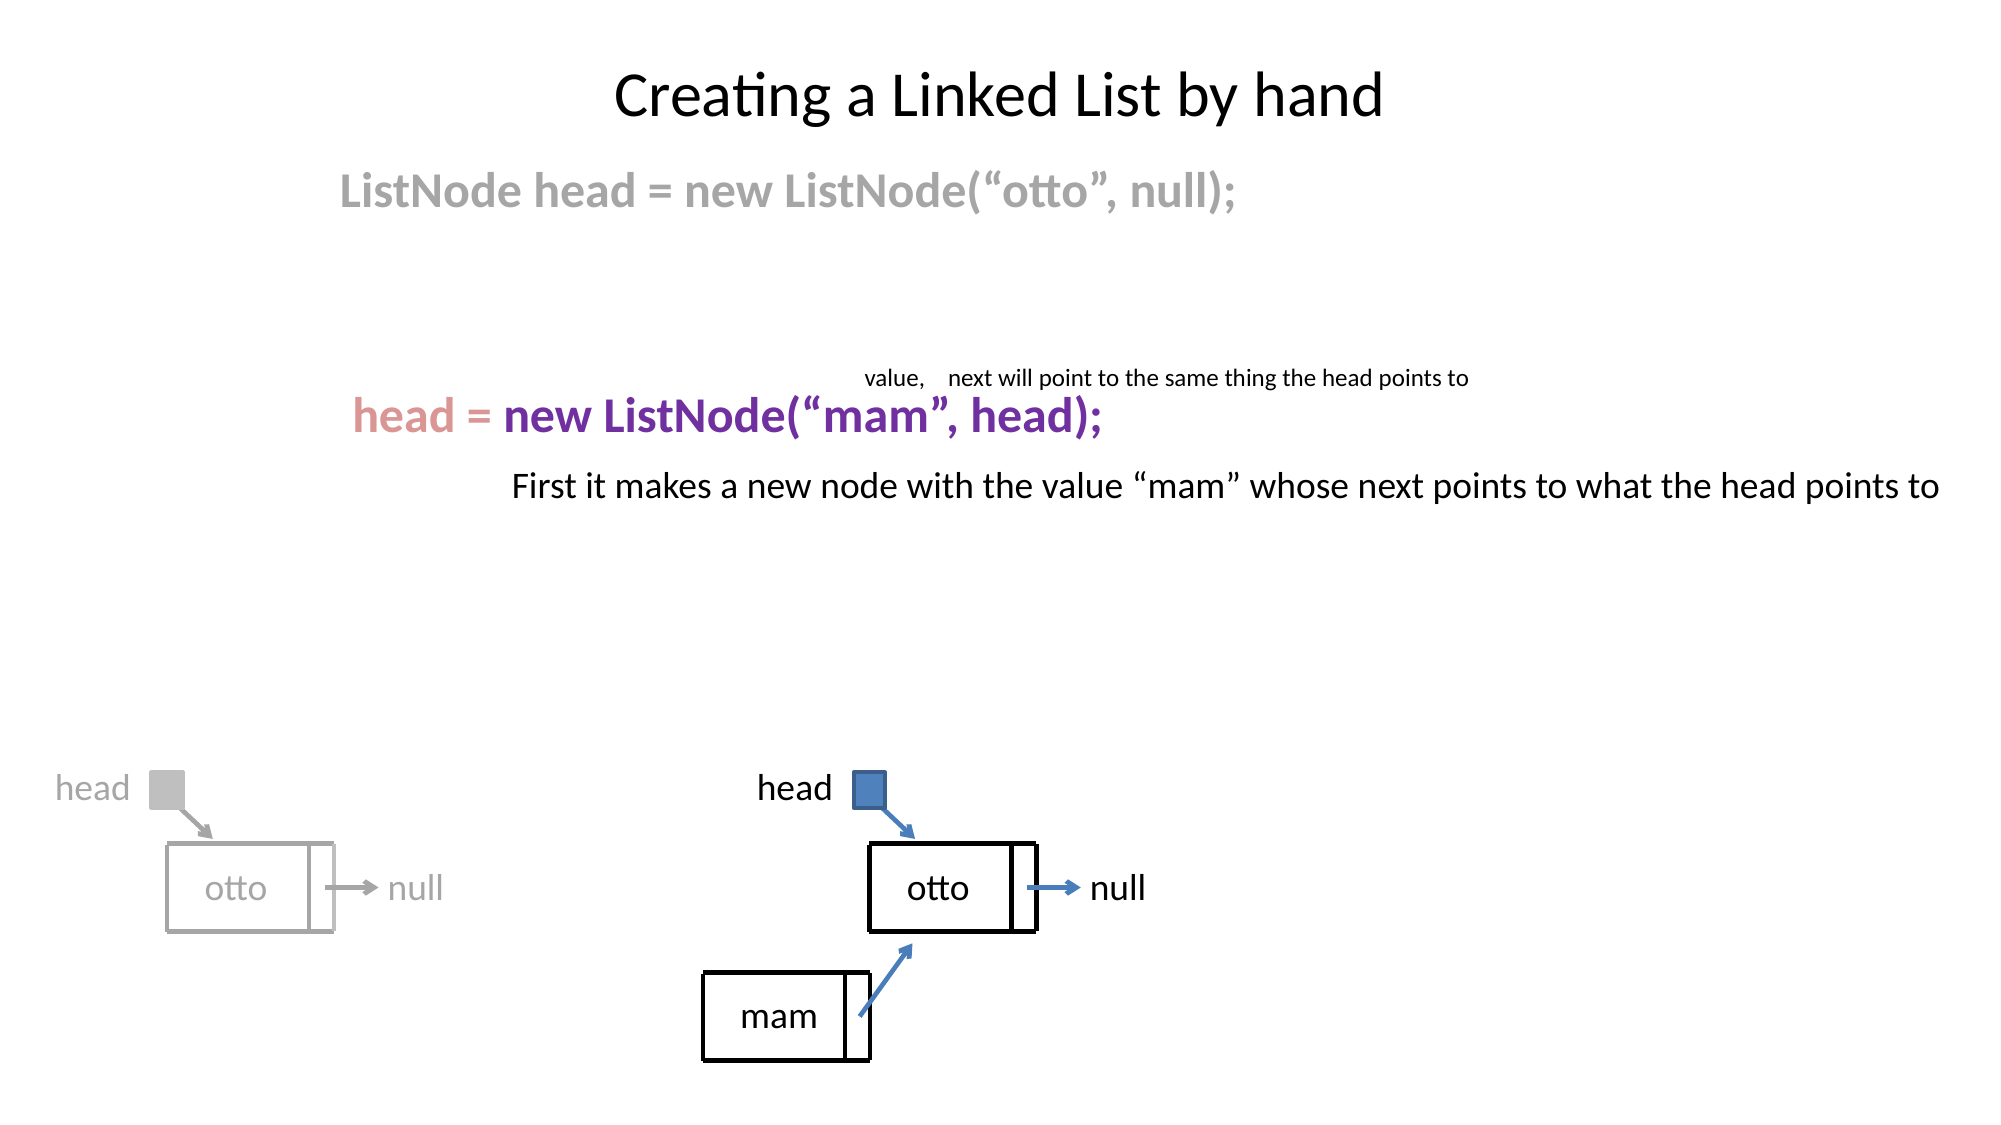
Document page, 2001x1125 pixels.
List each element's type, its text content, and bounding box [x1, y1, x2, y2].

text_box head = new ListNode(“mam”, head); [337, 374, 1650, 450]
text_box [149, 770, 185, 810]
text_box otto [313, 855, 318, 916]
text_box otto [892, 855, 1007, 916]
text_box First it makes a new node with the value “mam” whose next points to what the head points to [497, 454, 1975, 549]
text_box [852, 770, 887, 810]
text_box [869, 795, 916, 840]
text_box head [742, 755, 870, 816]
text_box mam [725, 983, 834, 1044]
list ListNode head = new ListNode(“otto”, null); [324, 149, 1588, 250]
text_box null [372, 855, 500, 916]
text_box otto [1016, 855, 1020, 916]
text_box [859, 943, 913, 1017]
text_box value, next will point to the same thing the head points to [849, 354, 1588, 399]
text_box head [39, 755, 168, 816]
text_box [166, 795, 213, 840]
text_box otto [189, 855, 304, 916]
text_box null [1074, 855, 1203, 916]
title Creating a Linked List by hand [324, 45, 1675, 138]
